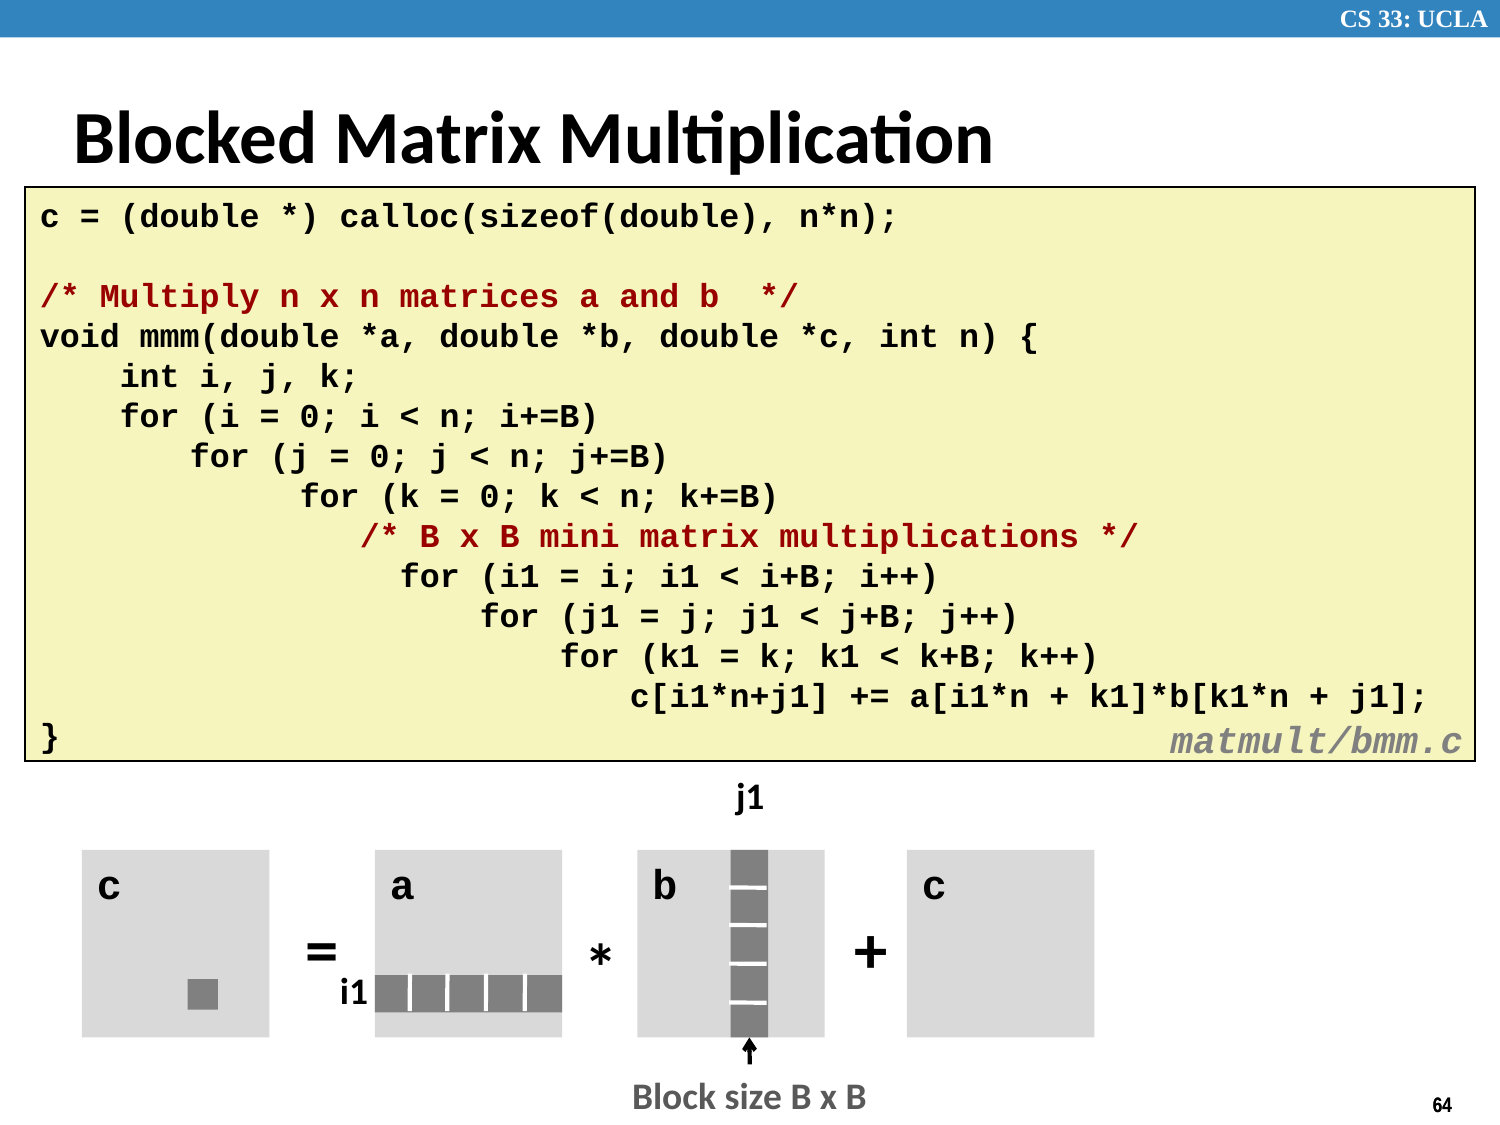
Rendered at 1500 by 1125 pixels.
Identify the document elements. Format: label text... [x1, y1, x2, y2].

text_box * [569, 917, 633, 1013]
text_box [730, 849, 769, 924]
text_box c = (double *) calloc(sizeof(double), n*n); /* Multiply n x n matrices a and b */ void mmm(double *a, double *b, double *c, int n) { int i, j, k; for (i = 0; i < n; i+=B) for (j = 0; j < n; j+=B) for (k = 0; k < n; k+=B) /* B x B mini matrix multiplications */ for (i1 = i; i1 < i+B; i++) for (j1 = j; j1 < j+B; j++) for (k1 = k; k1 < k+B; k++) c[i1*n+j1] += a[i1*n + k1]*b[k1*n + j1]; } [24, 187, 1475, 761]
text_box [730, 972, 769, 1038]
text_box c [906, 849, 1095, 1038]
text_box [187, 979, 218, 1010]
text_box b [769, 849, 825, 1038]
text_box = [290, 899, 354, 995]
text_box Block size B x B [617, 1064, 883, 1125]
text_box [374, 975, 563, 1013]
text_box b [637, 849, 730, 1038]
text_box i1 [325, 959, 384, 1020]
text_box c [81, 849, 270, 1038]
text_box a [374, 1013, 563, 1038]
text_box j1 [721, 764, 780, 825]
text_box + [839, 899, 903, 995]
title Blocked Matrix Multiplication [58, 71, 1305, 187]
text_box a [374, 849, 563, 975]
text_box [689, 926, 806, 965]
text_box matmult/bmm.c [1155, 712, 1479, 771]
